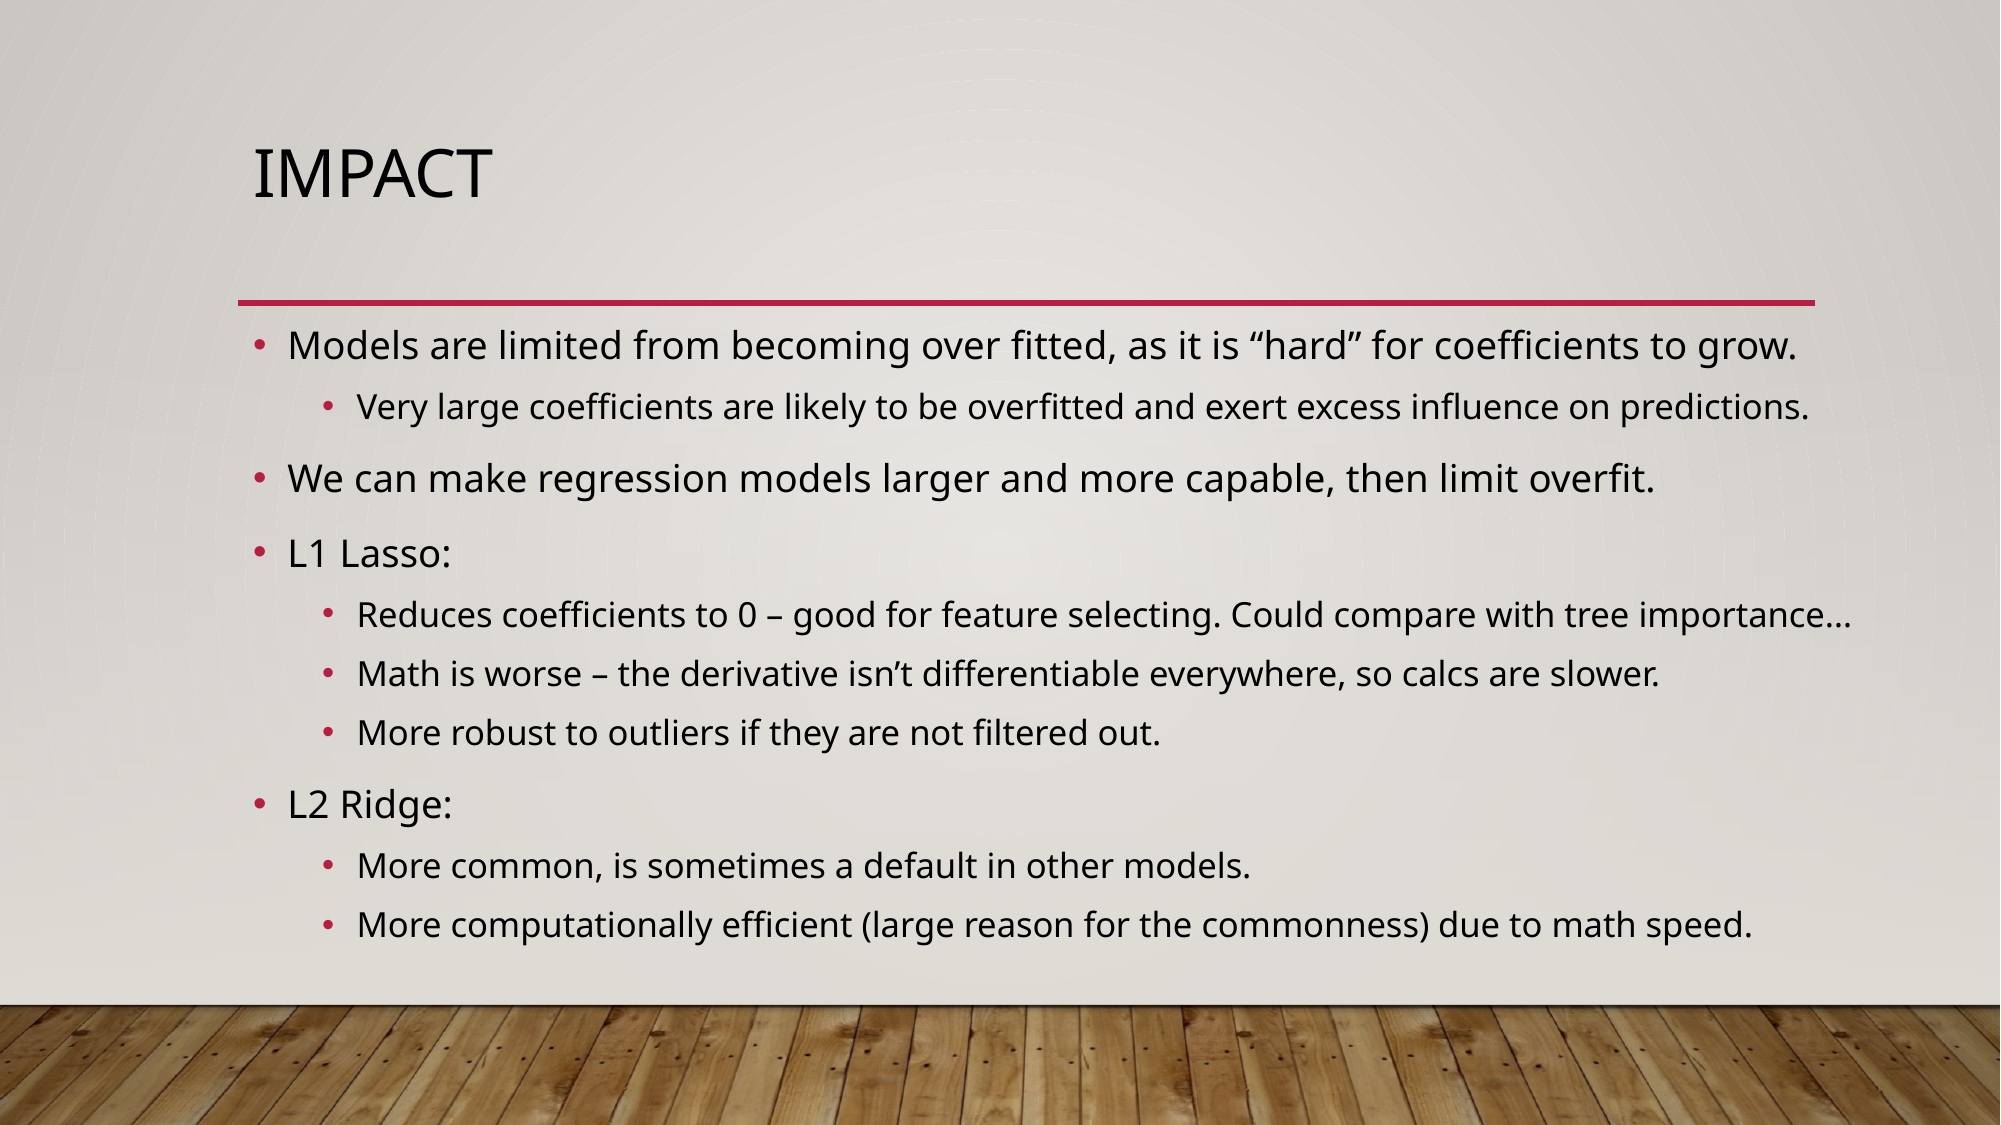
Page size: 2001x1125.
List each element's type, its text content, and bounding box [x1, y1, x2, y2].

list Models are limited from becoming over fitted, as it is “hard” for coefficients to grow. Very large coefficients are likely to be overfitted and exert excess influence on predictions. We can make regression models larger and more capable, then limit overfit. L1 Lasso: Reduces coefficients to 0 – good for feature selecting. Could compare with tree importance… Math is worse – the derivative isn’t differentiable everywhere, so calcs are slower. More robust to outliers if they are not filtered out. L2 Ridge: More common, is sometimes a default in other models. More computationally efficient (large reason for the commonness) due to math speed. [238, 304, 1884, 993]
picture [0, 1005, 2000, 1125]
title Impact [238, 131, 1814, 304]
